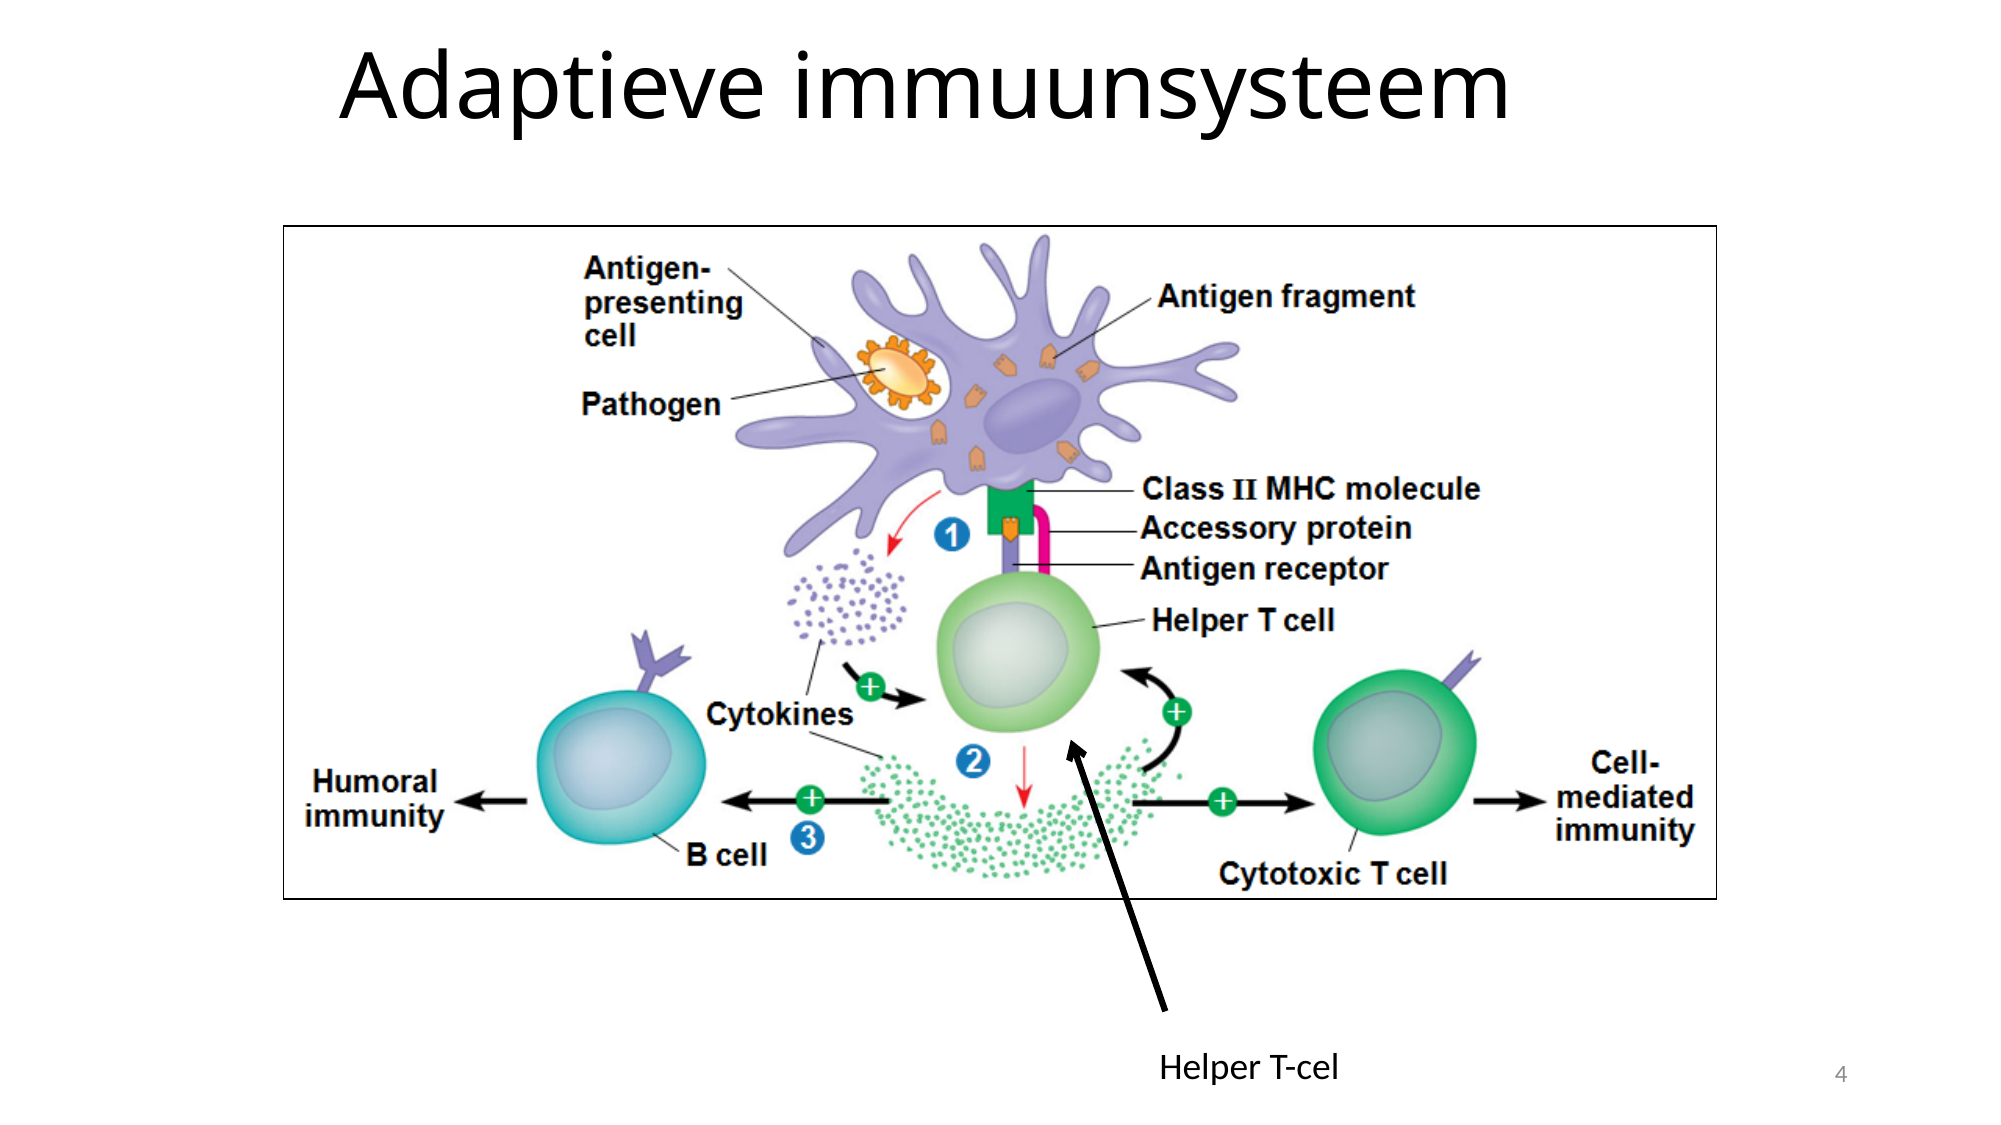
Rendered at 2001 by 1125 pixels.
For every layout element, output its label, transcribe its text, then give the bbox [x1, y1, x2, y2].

slide_number 4 [1412, 1042, 1863, 1103]
picture [284, 226, 1716, 899]
title Adaptieve immuunsysteem [324, 0, 1675, 183]
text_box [1070, 739, 1166, 1012]
text_box Helper T-cel [1144, 1034, 1355, 1095]
